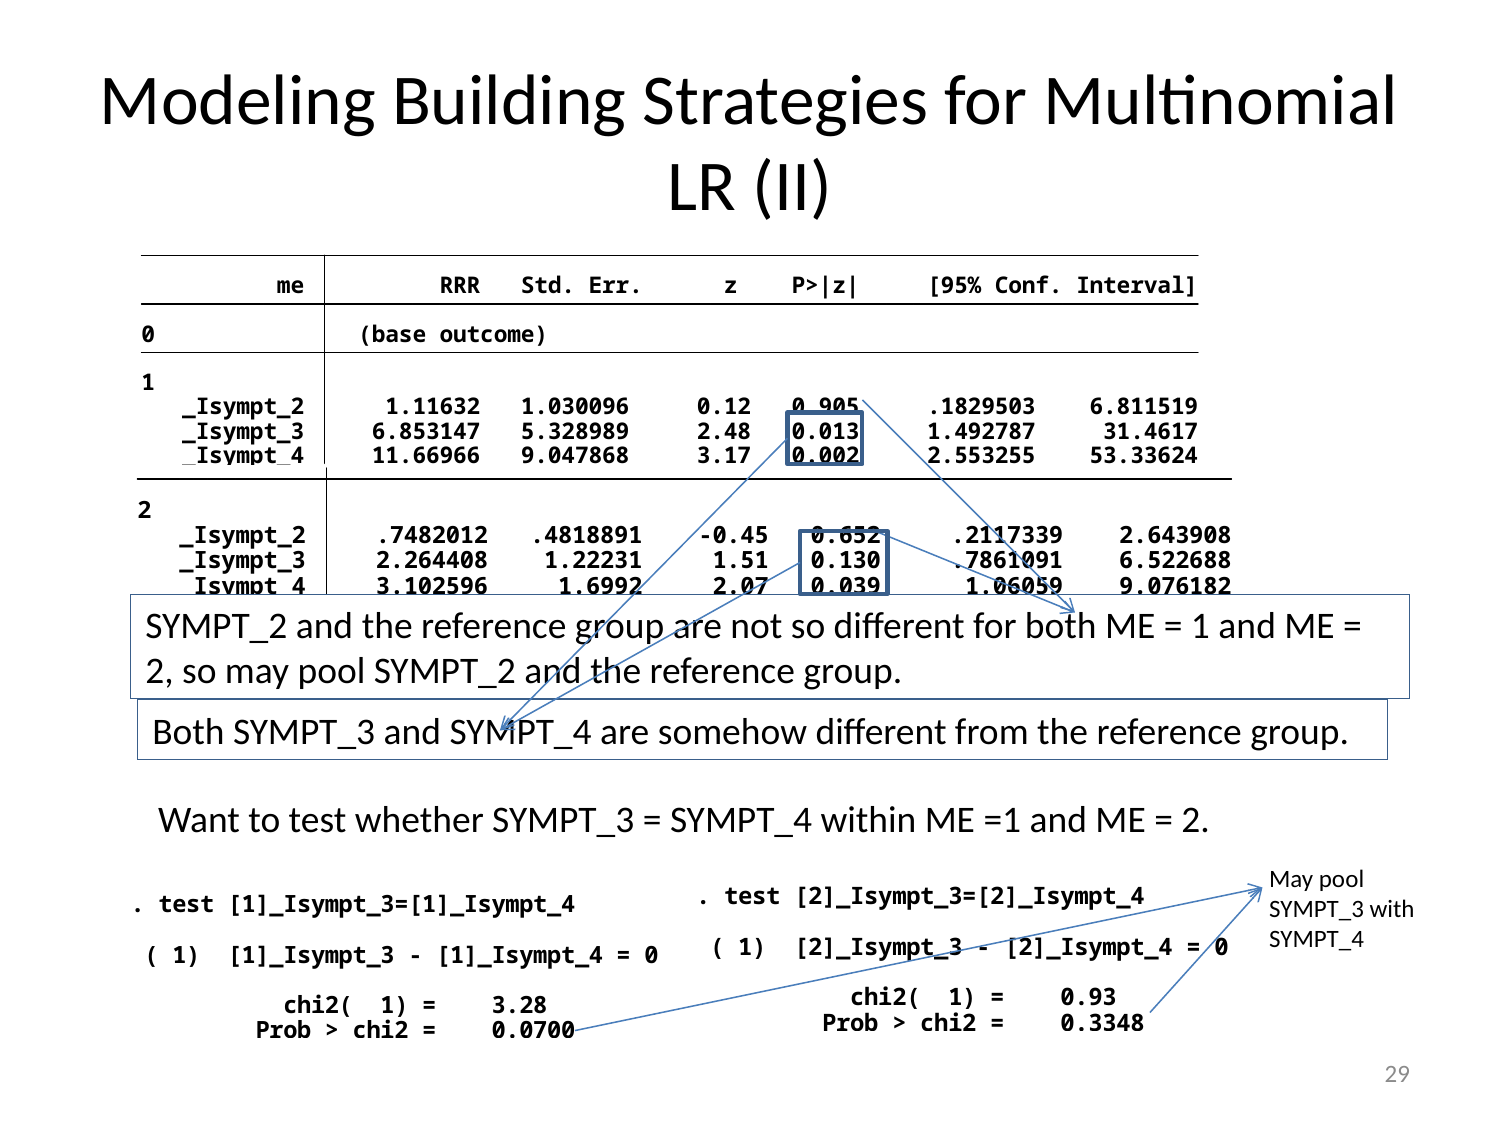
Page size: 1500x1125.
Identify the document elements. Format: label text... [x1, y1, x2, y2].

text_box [499, 437, 788, 561]
text_box Want to test whether SYMPT_3 = SYMPT_4 within ME =1 and ME = 2. [143, 787, 1438, 848]
text_box Both SYMPT_3 and SYMPT_4 are somehow different from the reference group. [137, 699, 1388, 760]
slide_number 29 [1074, 1042, 1425, 1103]
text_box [862, 399, 1076, 613]
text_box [1149, 887, 1263, 1013]
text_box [574, 887, 1263, 1031]
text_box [499, 562, 801, 731]
title Modeling Building Strategies for Multinomial LR (II) [75, 45, 1425, 233]
picture [132, 467, 499, 595]
picture [1076, 467, 1255, 595]
text_box May pool SYMPT_3 with SYMPT_4 [1254, 854, 1442, 960]
picture [126, 862, 1255, 1038]
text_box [874, 530, 1076, 613]
text_box SYMPT_2 and the reference group are not so different for both ME = 1 and ME = 2, so may pool SYMPT_2 and the reference group. [804, 594, 1410, 699]
text_box SYMPT_2 and the reference group are not so different for both ME = 1 and ME = 2, so may pool SYMPT_2 and the reference group. [130, 601, 493, 699]
picture [137, 244, 1226, 465]
picture [788, 467, 862, 595]
